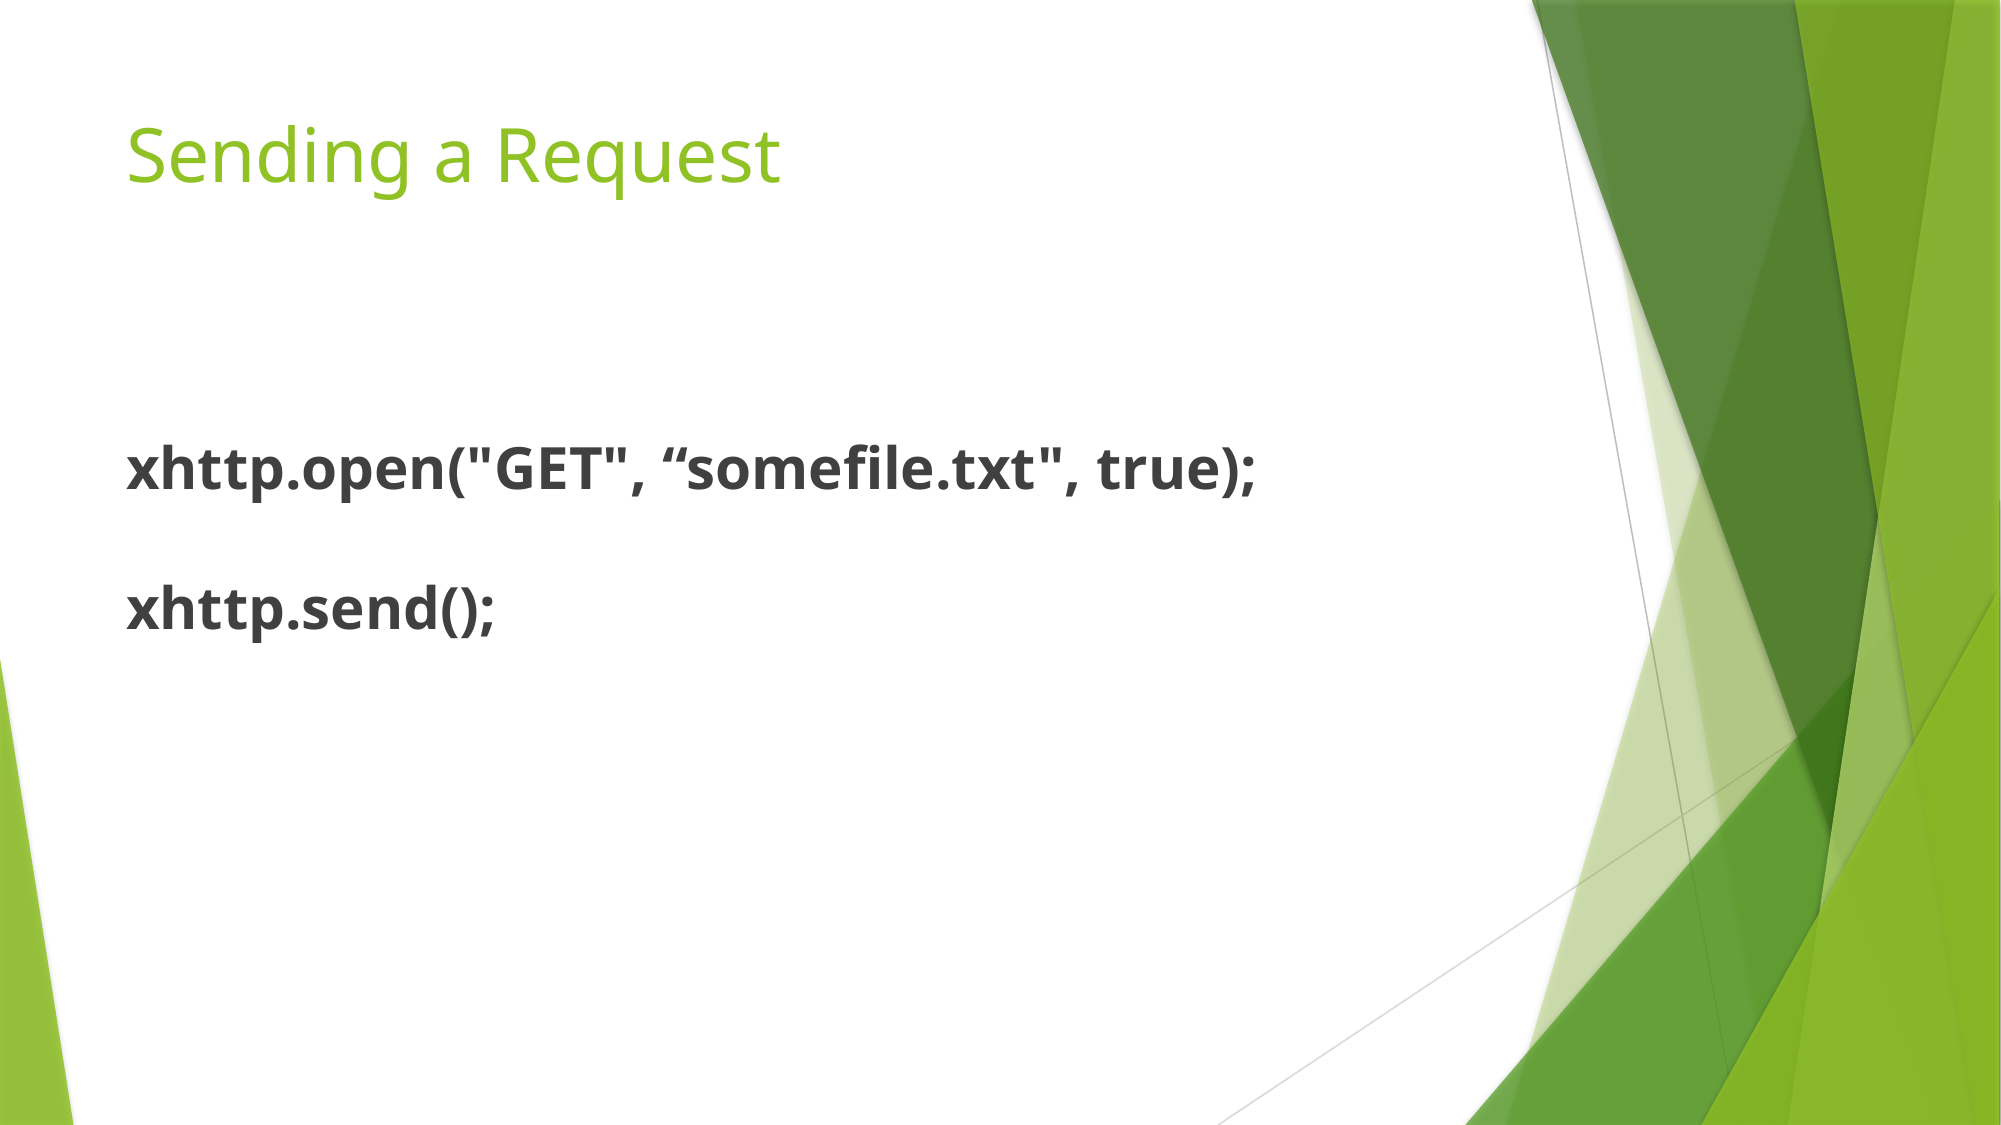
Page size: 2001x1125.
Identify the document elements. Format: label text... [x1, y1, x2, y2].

list xhttp.open("GET", “somefile.txt", true); xhttp.send(); [111, 354, 1522, 992]
title Sending a Request [111, 99, 1522, 317]
